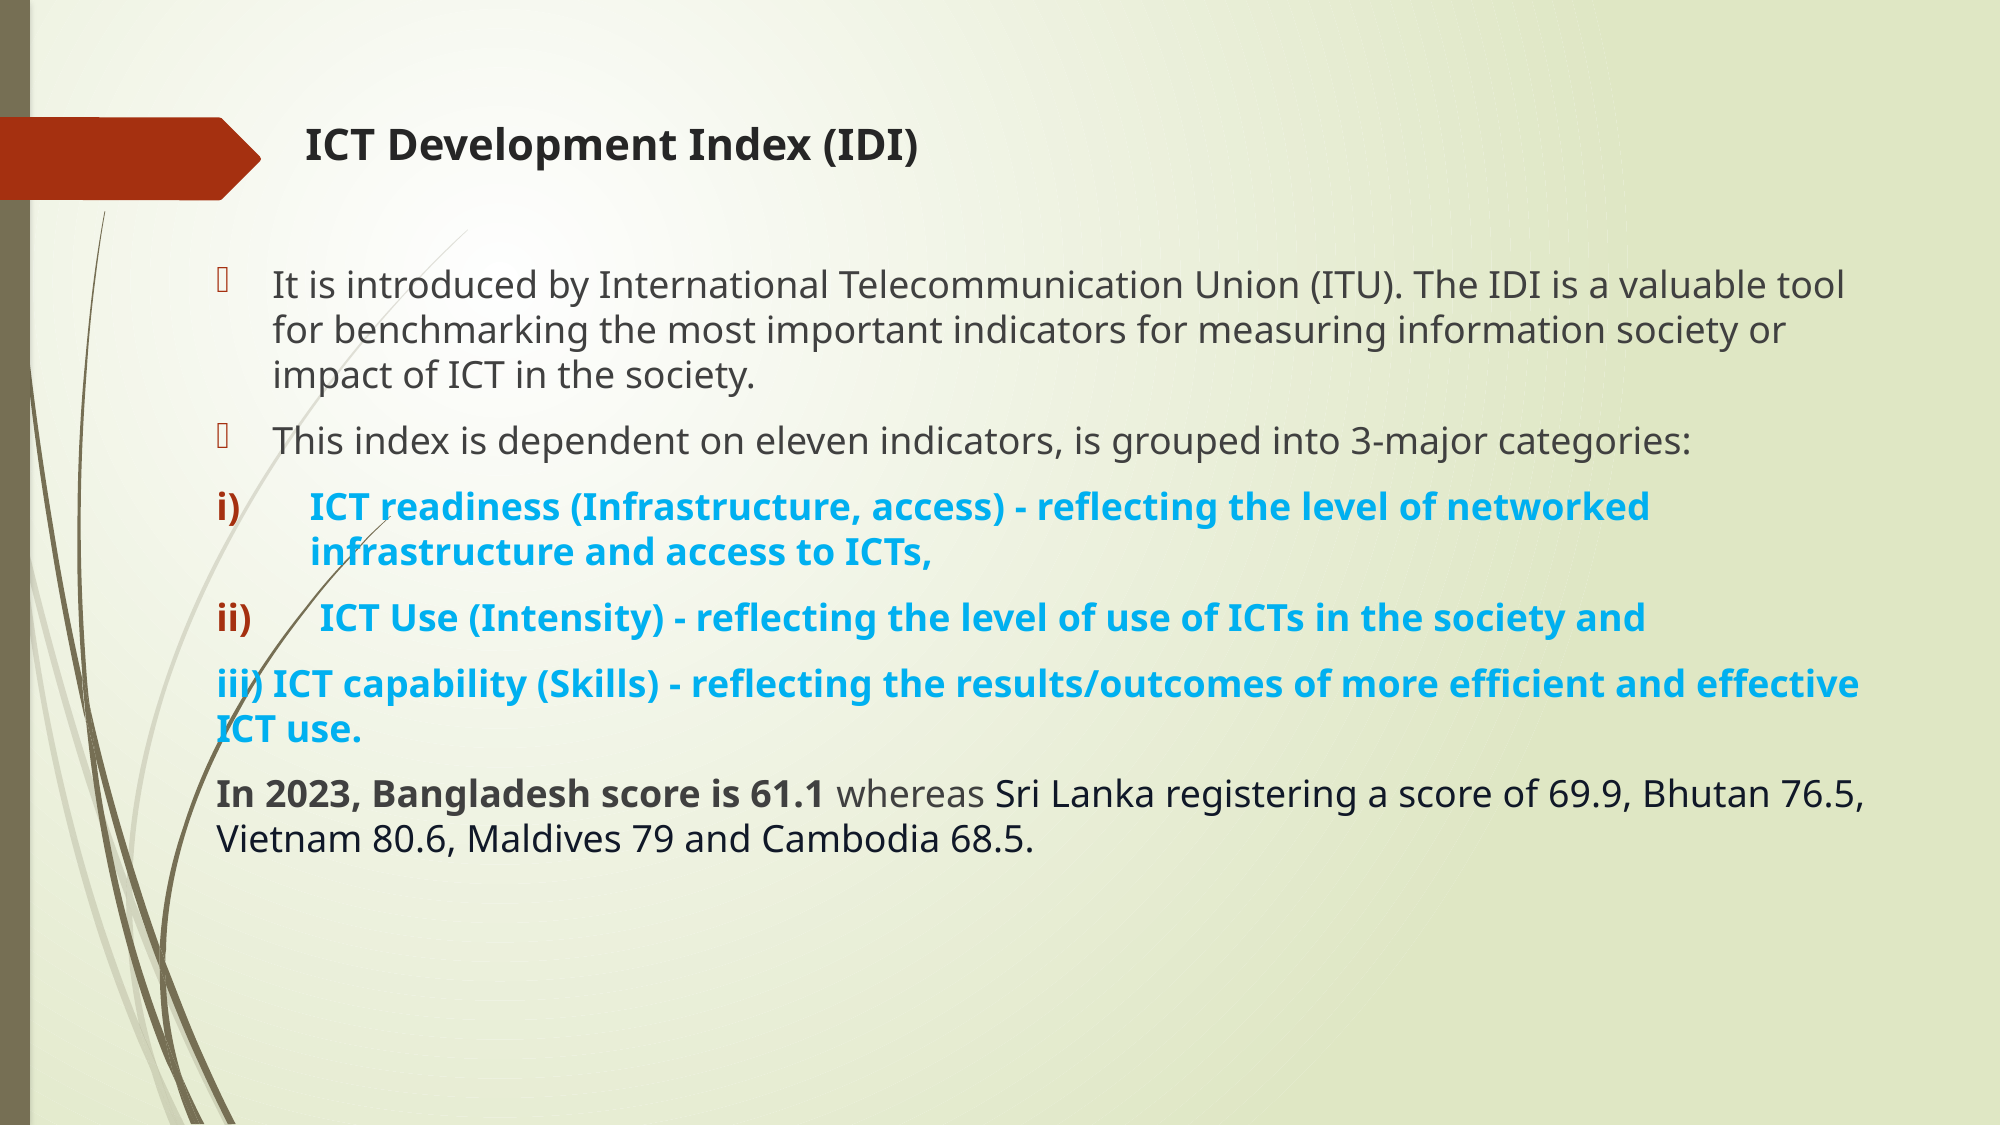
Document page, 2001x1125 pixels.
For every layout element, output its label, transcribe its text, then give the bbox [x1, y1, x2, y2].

title ICT Development Index (IDI) [290, 109, 2000, 177]
list It is introduced by International Telecommunication Union (ITU). The IDI is a valuable tool for benchmarking the most important indicators for measuring information society or impact of ICT in the society. This index is dependent on eleven indicators, is grouped into 3-major categories: ICT readiness (Infrastructure, access) - reflecting the level of networked infrastructure and access to ICTs, ICT Use (Intensity) - reflecting the level of use of ICTs in the society and iii) ICT capability (Skills) - reflecting the results/outcomes of more efficient and effective ICT use. In 2023, Bangladesh score is 61.1 whereas Sri Lanka registering a score of 69.9, Bhutan 76.5, Vietnam 80.6, Maldives 79 and Cambodia 68.5. [201, 253, 1891, 949]
